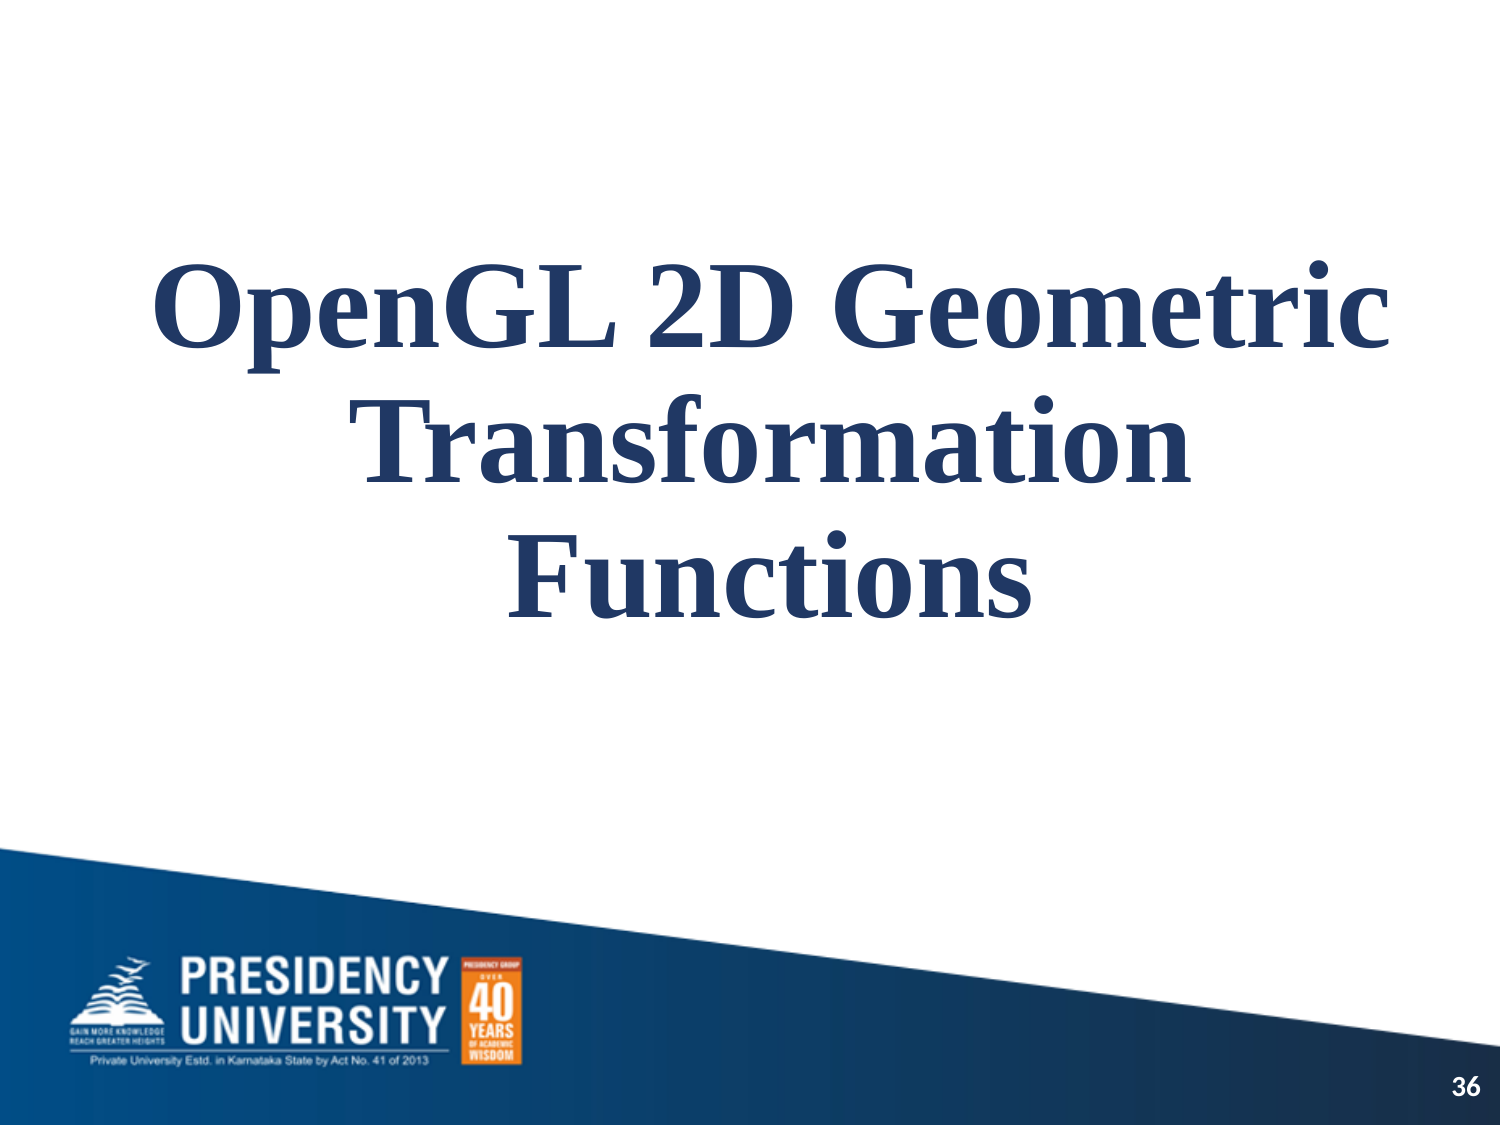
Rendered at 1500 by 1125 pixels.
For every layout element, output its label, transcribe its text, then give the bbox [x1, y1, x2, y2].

picture [0, 845, 1500, 1125]
title OpenGL 2D Geometric Transformation Functions [123, 272, 1418, 613]
slide_number 36 [1158, 1054, 1496, 1115]
